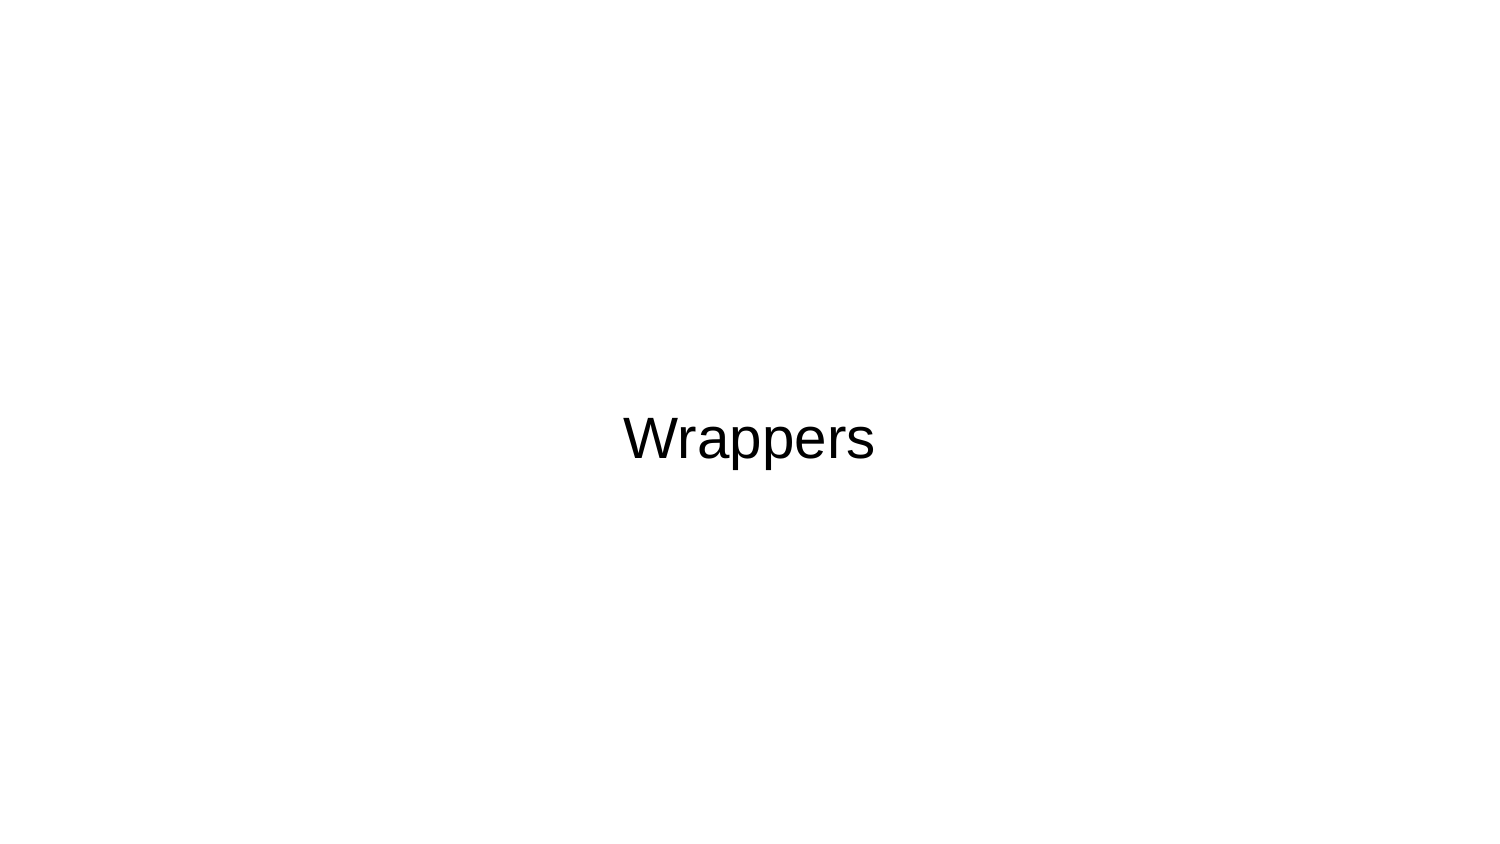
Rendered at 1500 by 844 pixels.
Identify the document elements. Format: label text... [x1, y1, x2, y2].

title Wrappers [51, 72, 1449, 798]
